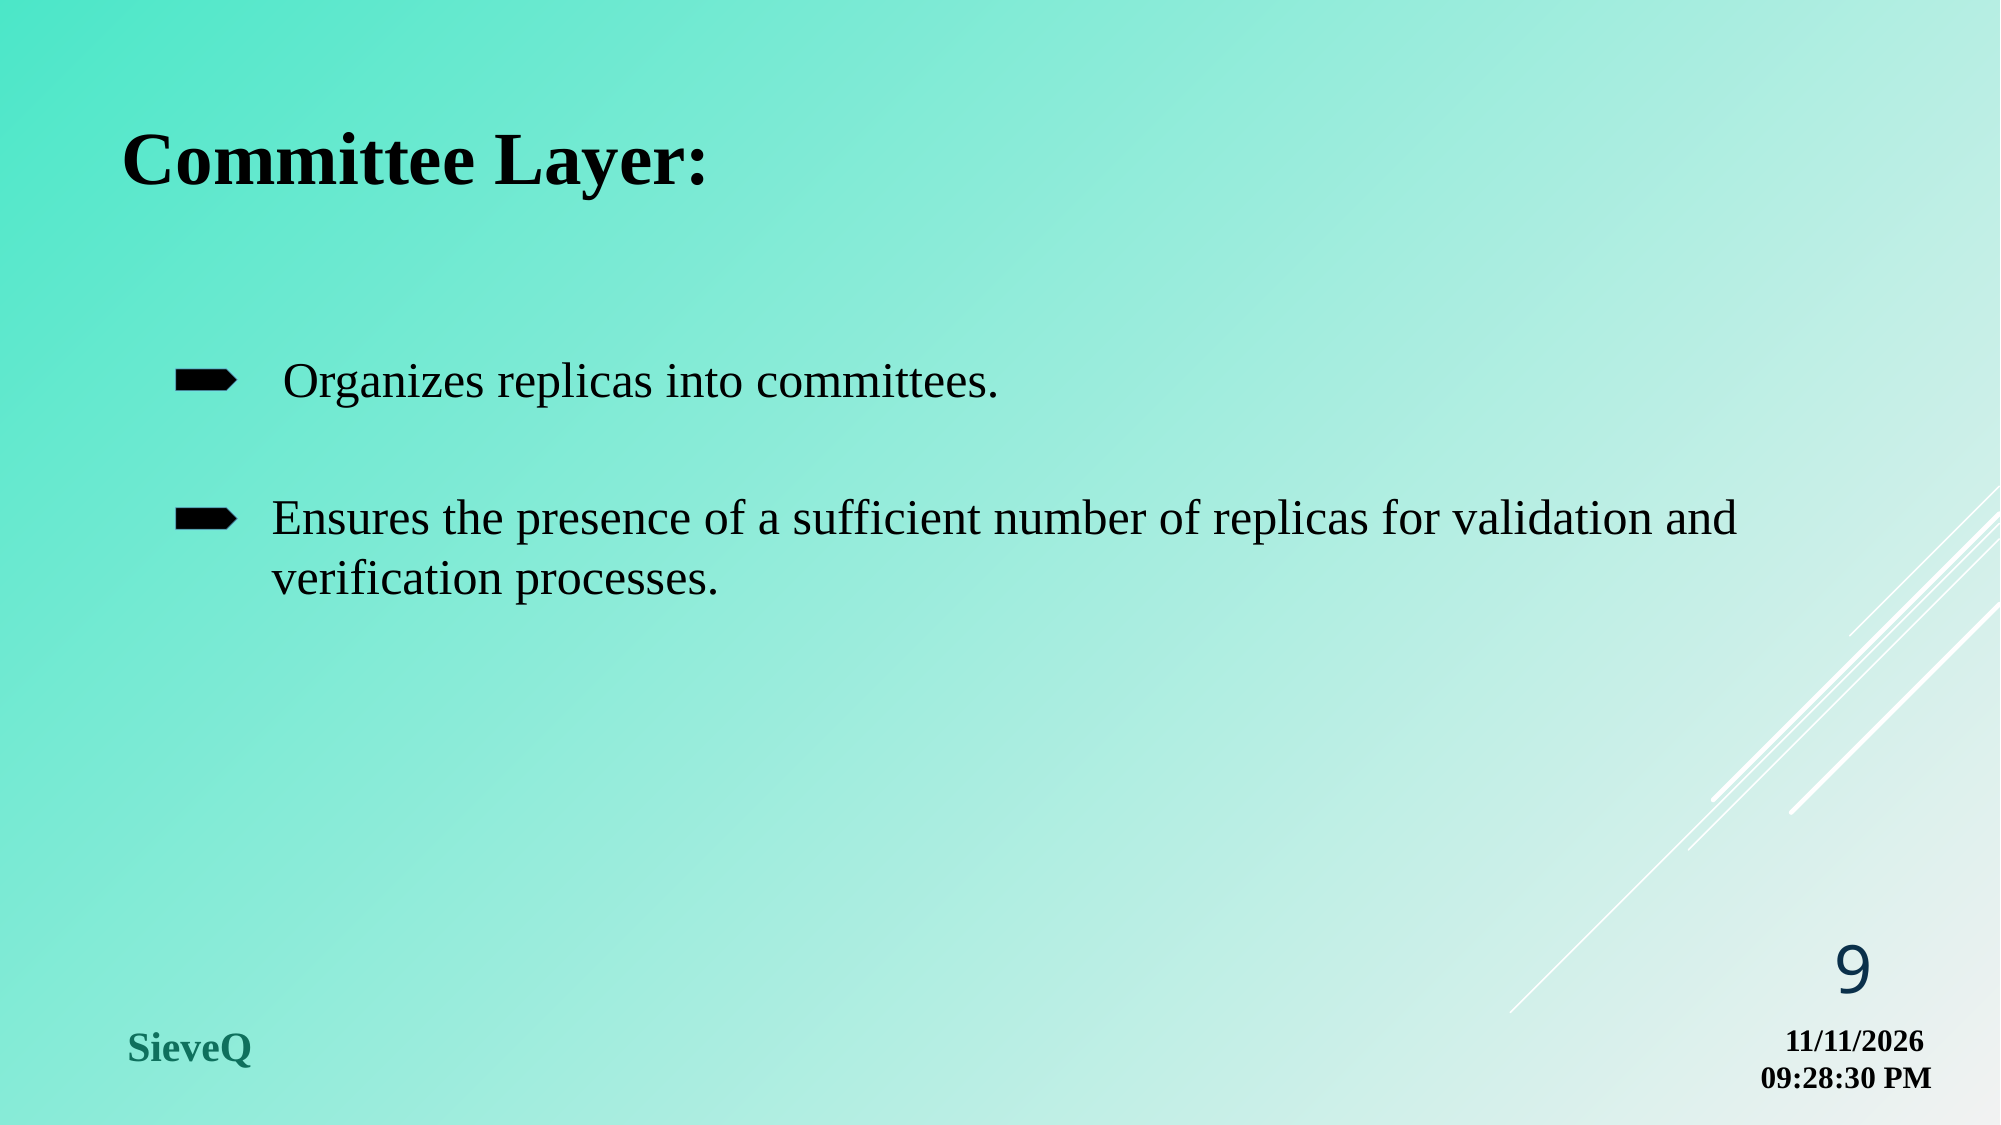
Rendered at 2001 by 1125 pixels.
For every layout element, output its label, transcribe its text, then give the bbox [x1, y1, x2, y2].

text_box [174, 367, 239, 392]
text_box [174, 506, 239, 531]
footer SieveQ [112, 1012, 1350, 1073]
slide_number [1624, 1012, 1948, 1073]
text_box Committee Layer: [97, 102, 736, 208]
text_box Organizes replicas into committees. [268, 339, 1591, 415]
text_box Ensures the presence of a sufficient number of replicas for validation and verification processes. [256, 477, 1784, 612]
slide_number 9 [1700, 915, 1888, 1025]
